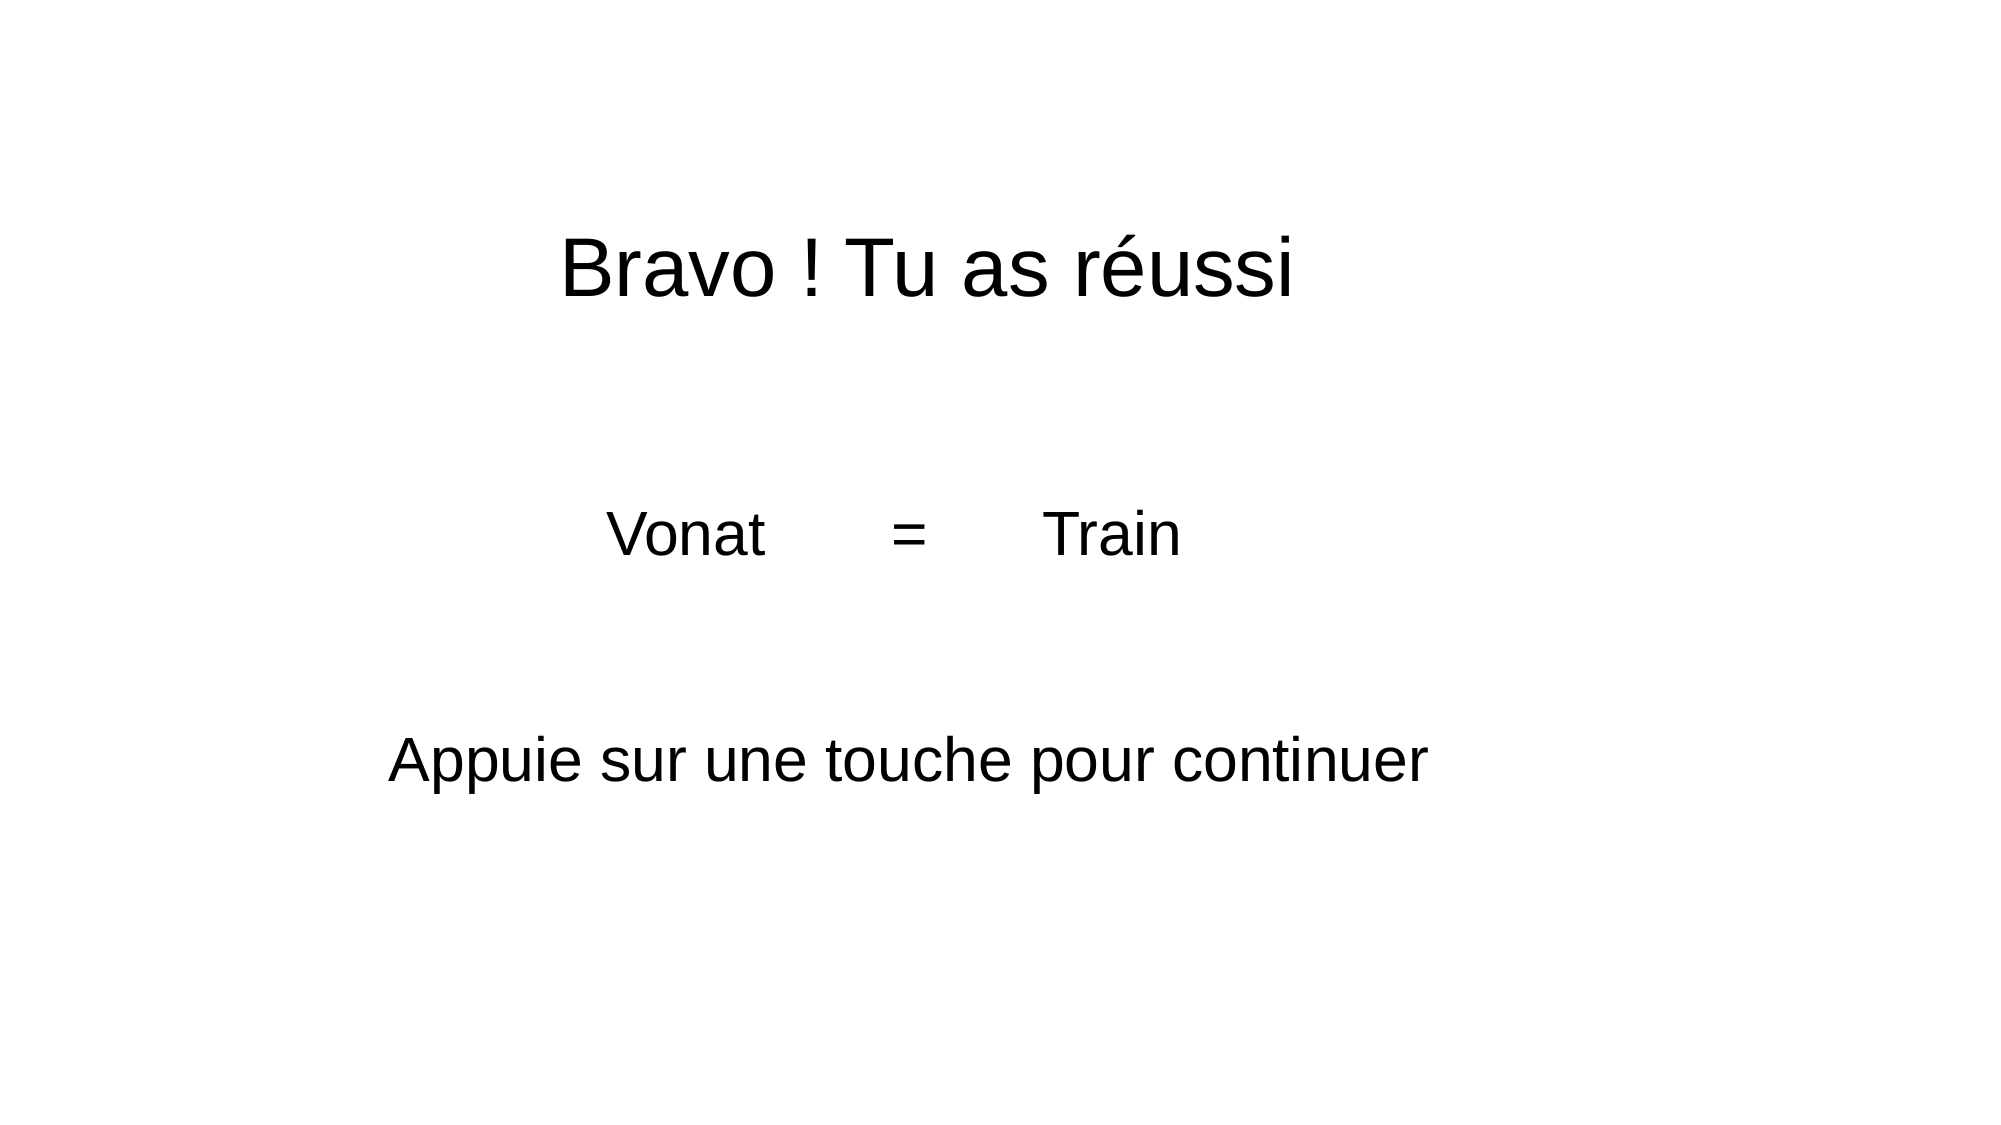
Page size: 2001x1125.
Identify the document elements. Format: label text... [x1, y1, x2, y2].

text_box Vonat [591, 485, 781, 575]
text_box = [876, 485, 943, 575]
text_box Bravo ! Tu as réussi [544, 206, 1311, 321]
text_box Appuie sur une touche pour continuer [373, 711, 1445, 802]
text_box Train [1027, 485, 1197, 575]
